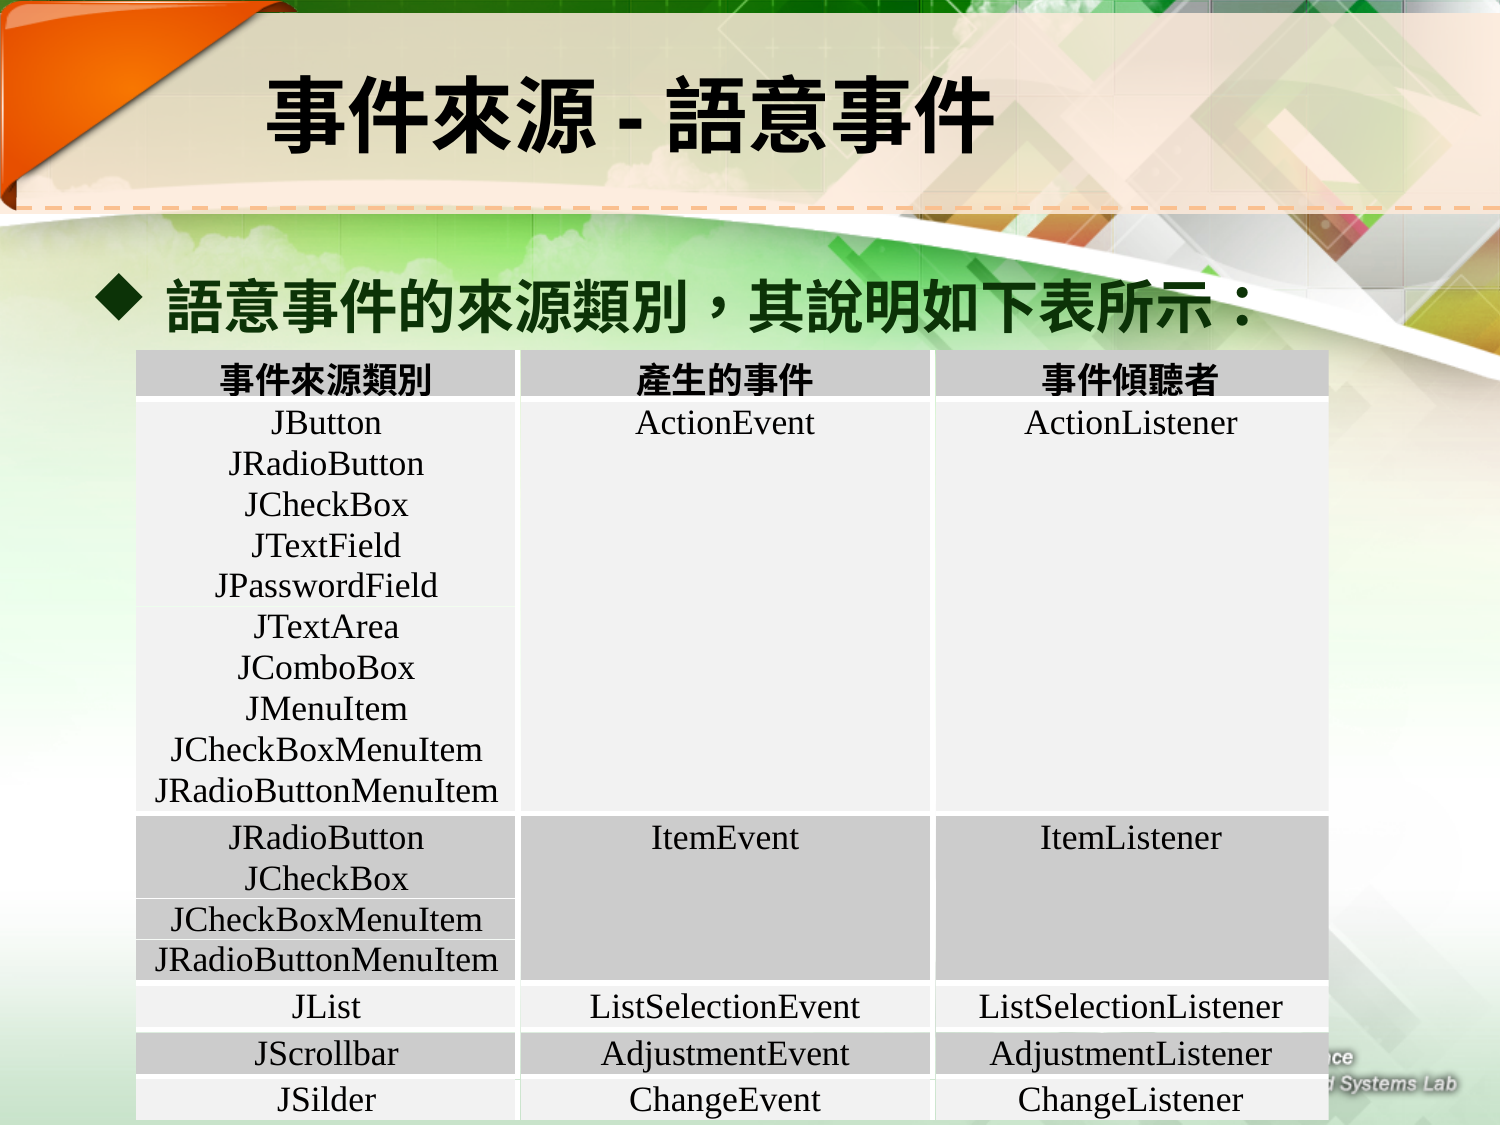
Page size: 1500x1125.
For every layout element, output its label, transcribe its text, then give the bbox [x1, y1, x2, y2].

list 語意事件的來源類別，其說明如下表所示： [75, 262, 1425, 1024]
title 事件來源-語意事件 [312, 21, 1500, 206]
picture [0, 0, 1500, 1125]
slide_number 7 [1334, 1042, 1425, 1103]
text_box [135, 349, 1329, 1125]
text_box [312, 11, 1500, 21]
